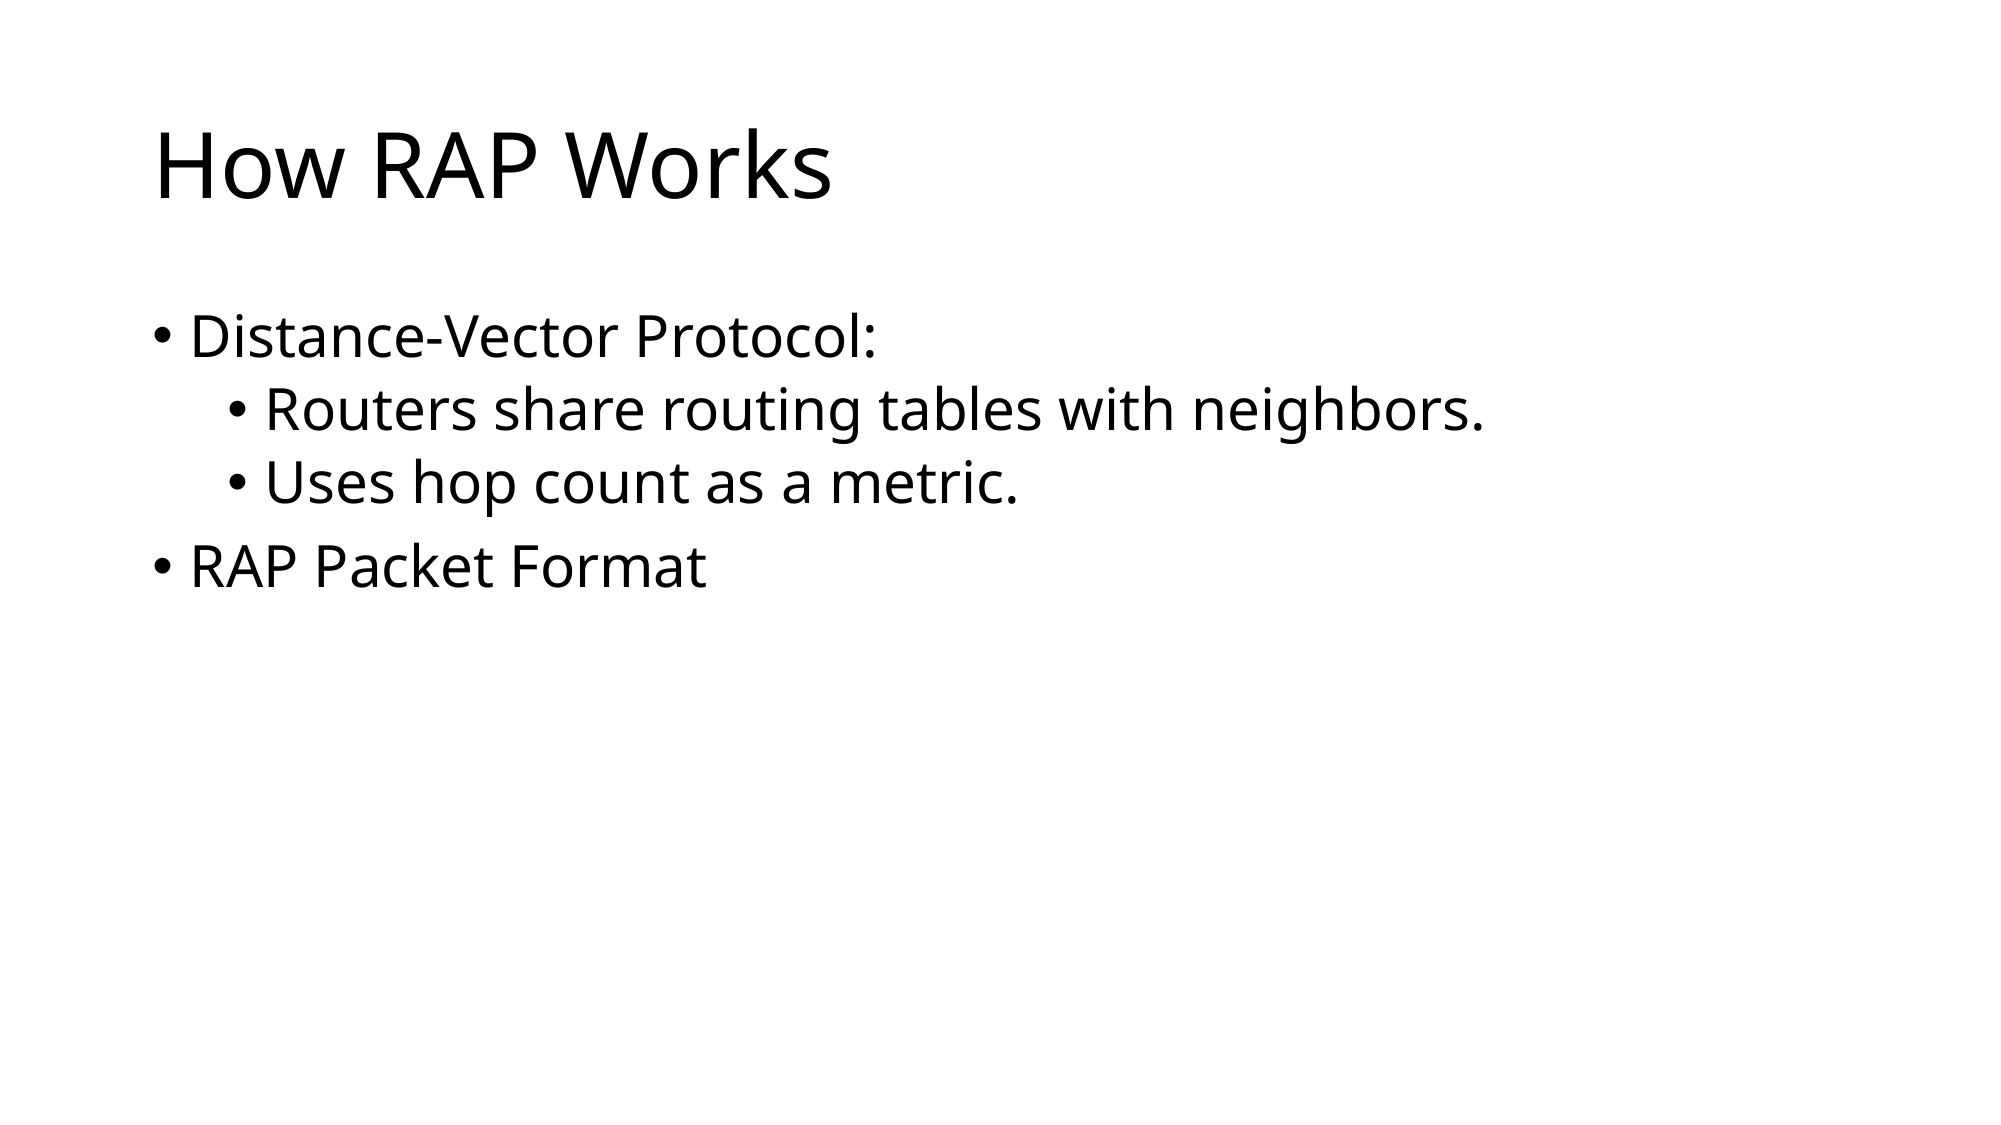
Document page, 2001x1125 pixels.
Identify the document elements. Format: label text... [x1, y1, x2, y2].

title How RAP Works [137, 59, 1863, 278]
list Distance-Vector Protocol: Routers share routing tables with neighbors. Uses hop count as a metric. RAP Packet Format [137, 299, 1863, 1014]
